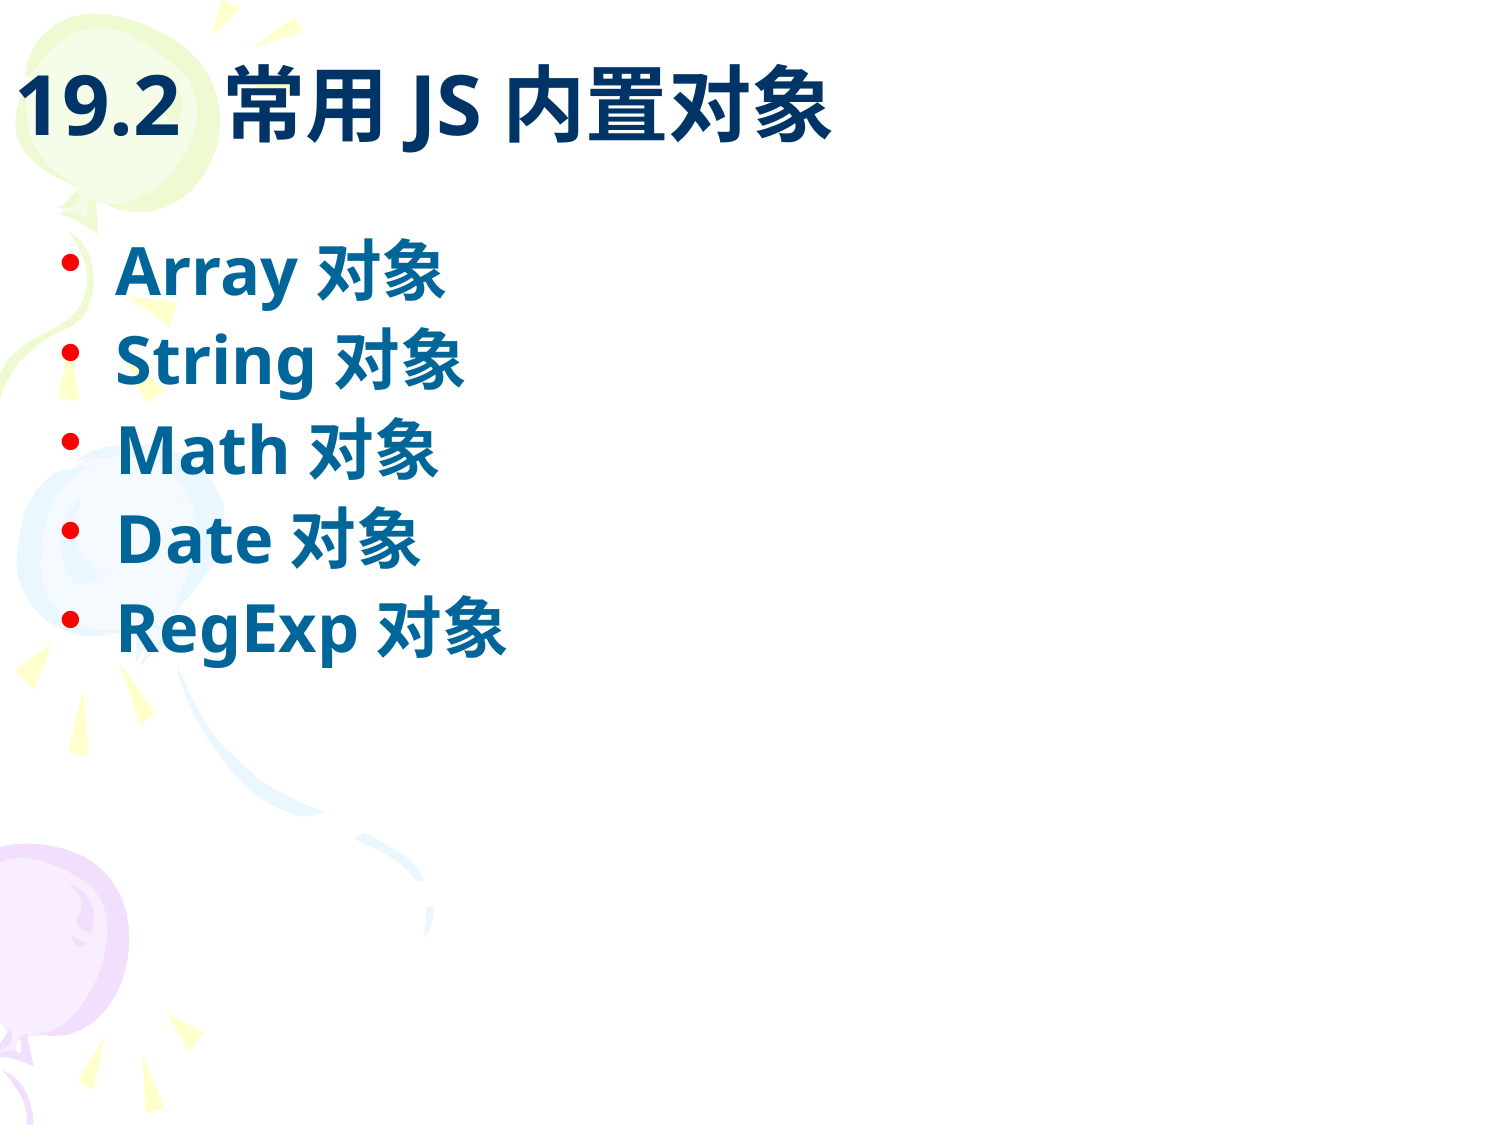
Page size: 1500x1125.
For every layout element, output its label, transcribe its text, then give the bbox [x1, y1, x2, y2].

title 19.2 常用JS内置对象 [0, 0, 1426, 162]
list Array对象 String对象 Math对象 Date对象 RegExp对象 [44, 227, 1416, 1074]
